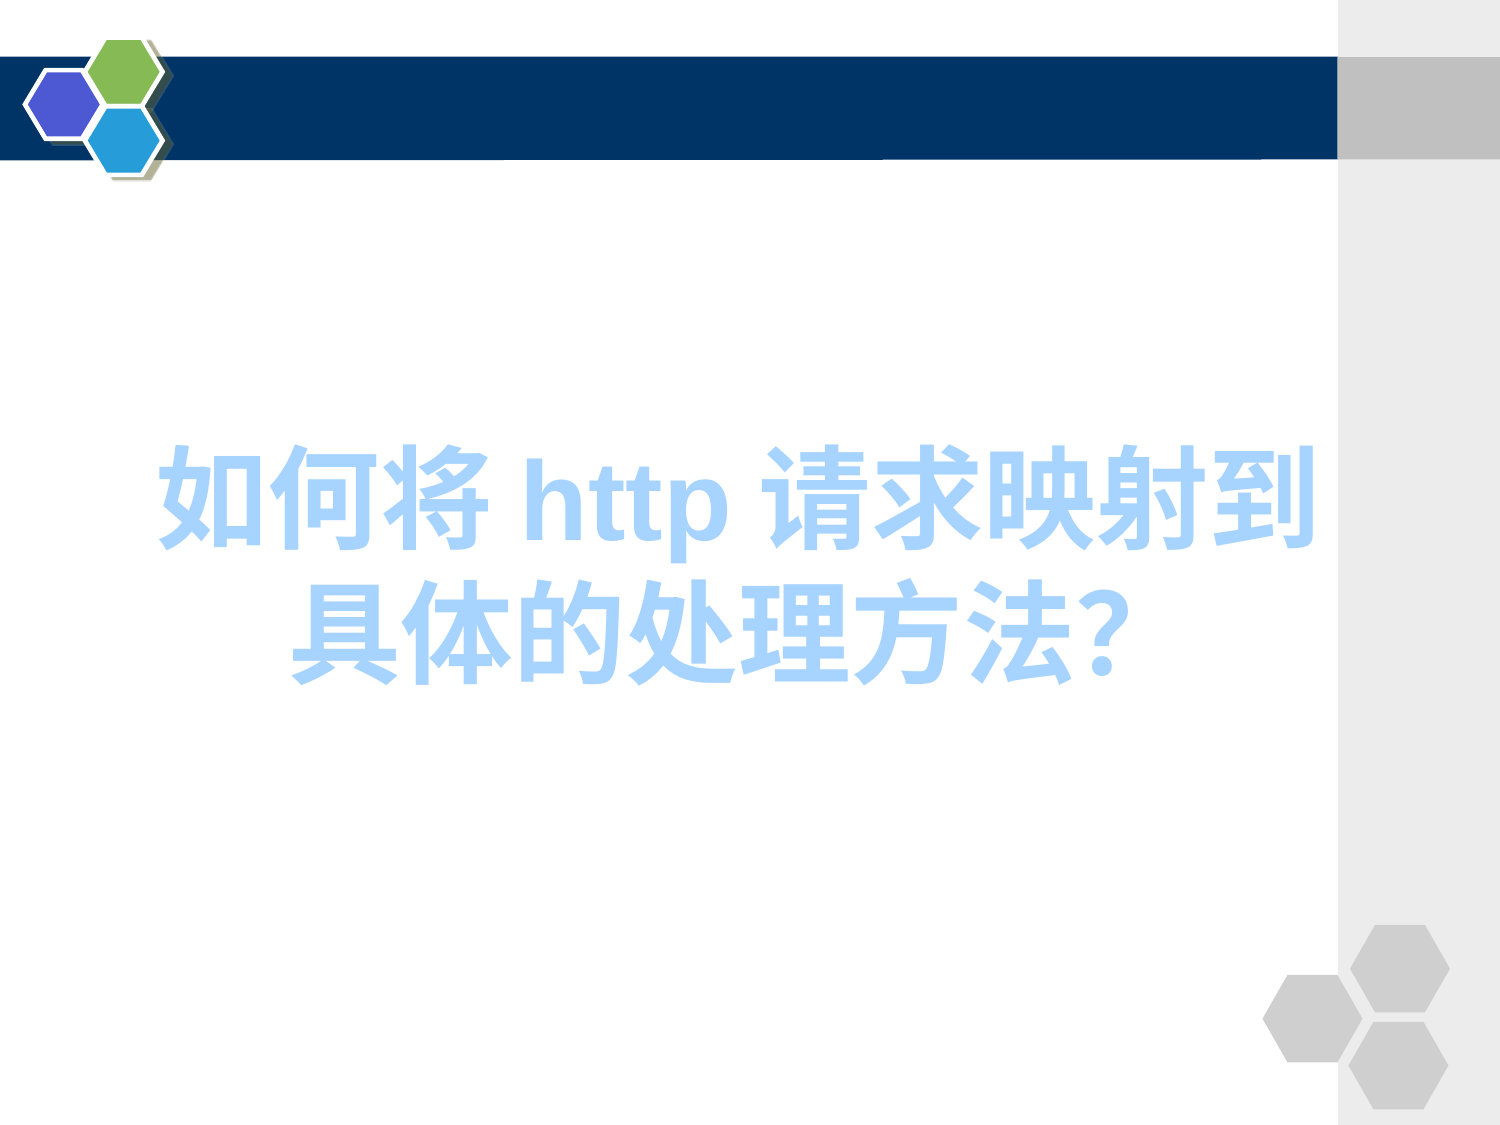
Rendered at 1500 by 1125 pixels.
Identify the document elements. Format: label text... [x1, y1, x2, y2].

text_box 如何将http请求映射到 具体的处理方法？ [140, 420, 1337, 706]
